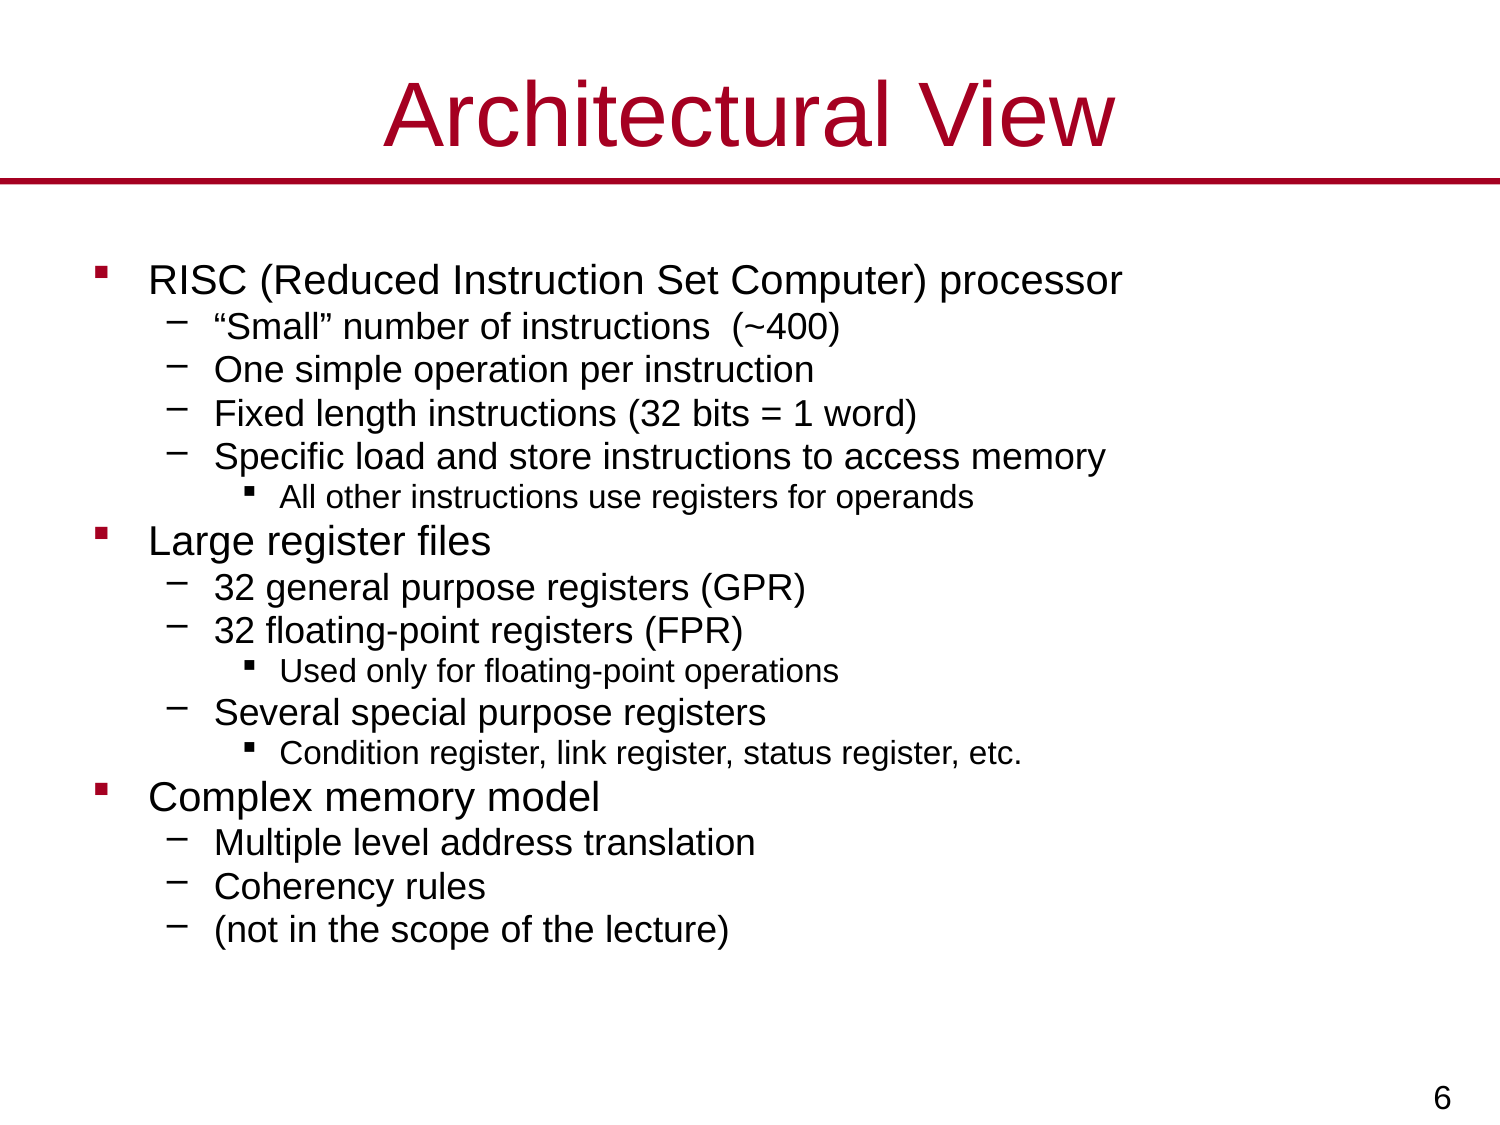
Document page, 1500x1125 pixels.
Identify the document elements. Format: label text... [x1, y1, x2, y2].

title Architectural View [0, 44, 1500, 175]
list RISC (Reduced Instruction Set Computer) processor “Small” number of instructions (~400) One simple operation per instruction Fixed length instructions (32 bits = 1 word) Specific load and store instructions to access memory All other instructions use registers for operands Large register files 32 general purpose registers (GPR) 32 floating-point registers (FPR) Used only for floating-point operations Several special purpose registers Condition register, link register, status register, etc. Complex memory model Multiple level address translation Coherency rules (not in the scope of the lecture) [76, 255, 1428, 1026]
